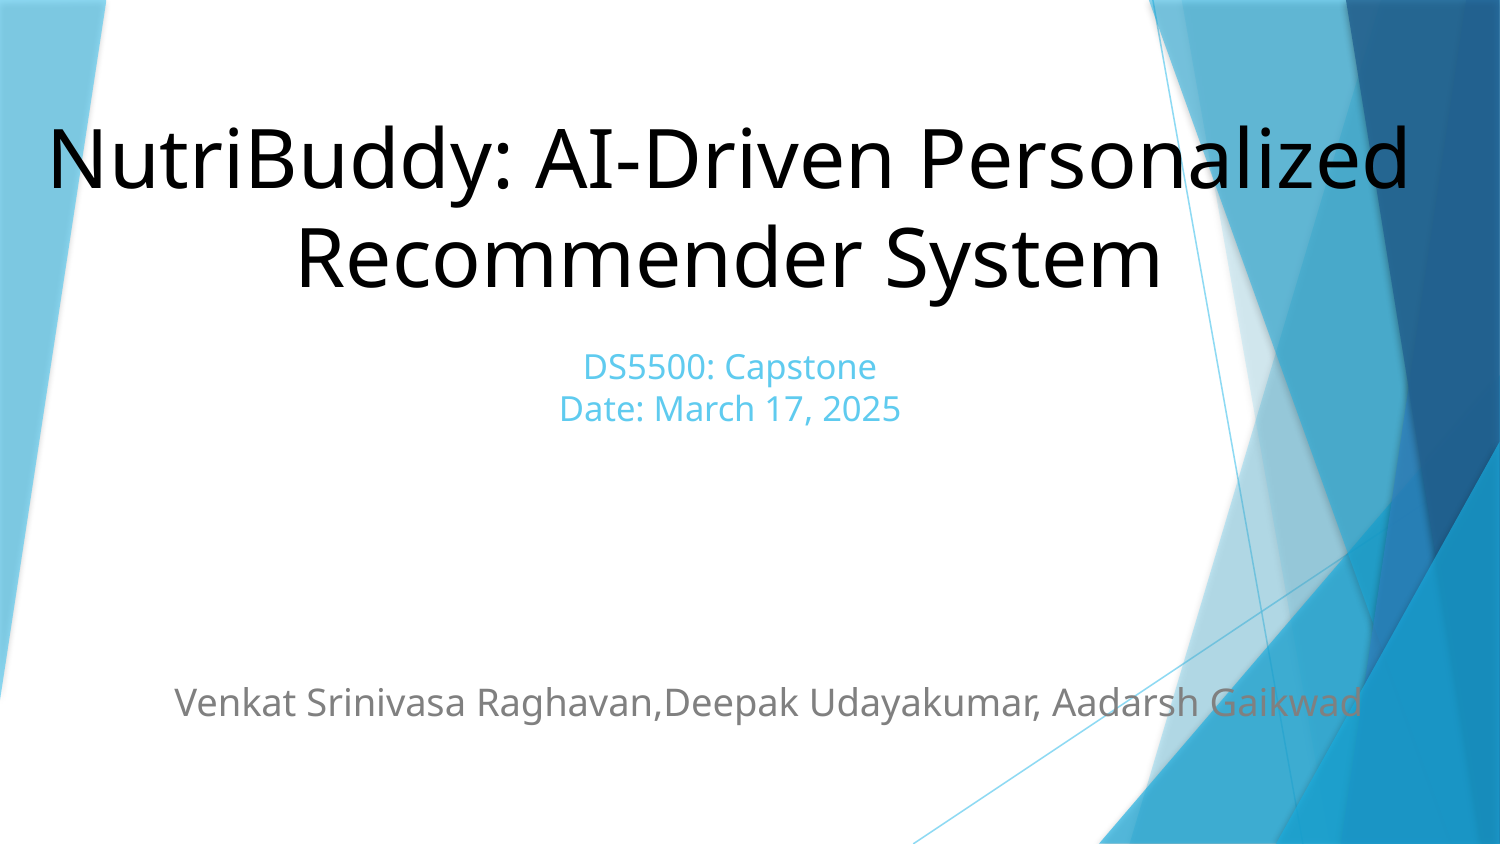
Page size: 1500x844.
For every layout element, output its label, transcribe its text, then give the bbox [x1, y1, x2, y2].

subtitle Venkat Srinivasa Raghavan,Deepak Udayakumar, Aadarsh Gaikwad [69, 643, 1468, 759]
title NutriBuddy: AI-Driven Personalized Recommender System DS5500: Capstone Date: March 17, 2025 [31, 46, 1429, 488]
